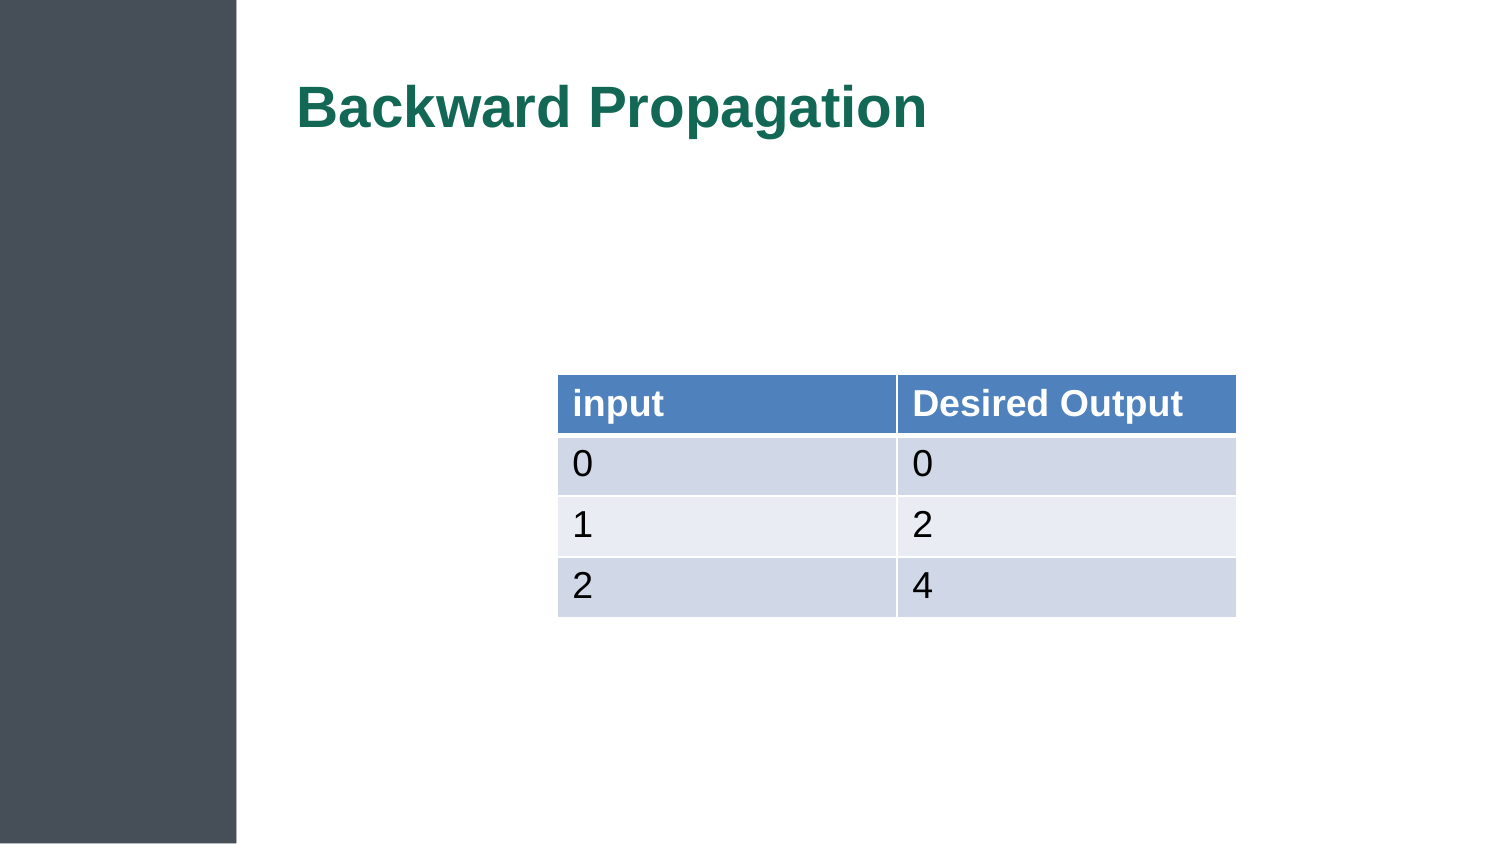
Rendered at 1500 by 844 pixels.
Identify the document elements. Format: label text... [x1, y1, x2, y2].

table_cell 2 [898, 497, 1236, 556]
table_header input [558, 375, 896, 433]
table_cell 1 [558, 497, 896, 556]
table_cell 0 [558, 438, 896, 495]
picture [0, 0, 1500, 844]
table_cell 0 [898, 438, 1236, 495]
table_cell 4 [898, 558, 1236, 617]
table_cell 2 [558, 558, 896, 617]
table_header Desired Output [898, 375, 1236, 433]
title Backward Propagation [281, 33, 1425, 175]
